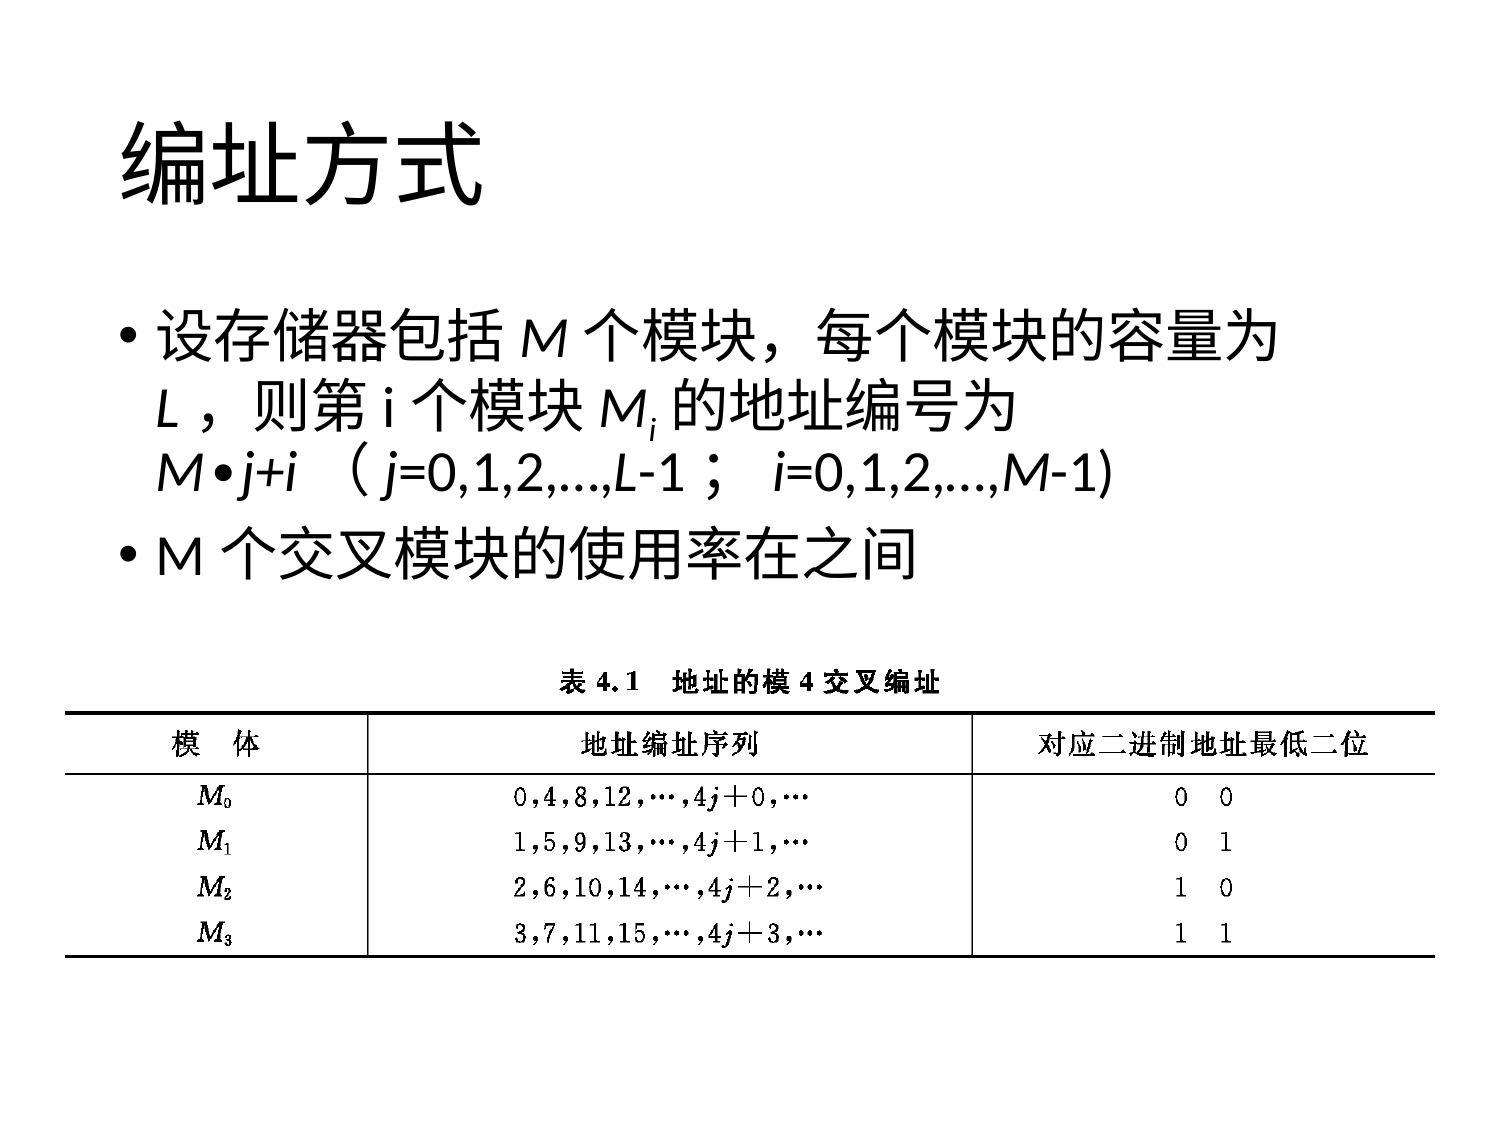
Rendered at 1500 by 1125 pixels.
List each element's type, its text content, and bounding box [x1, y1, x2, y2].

picture [32, 656, 1468, 972]
title 编址方式 [103, 59, 1397, 278]
